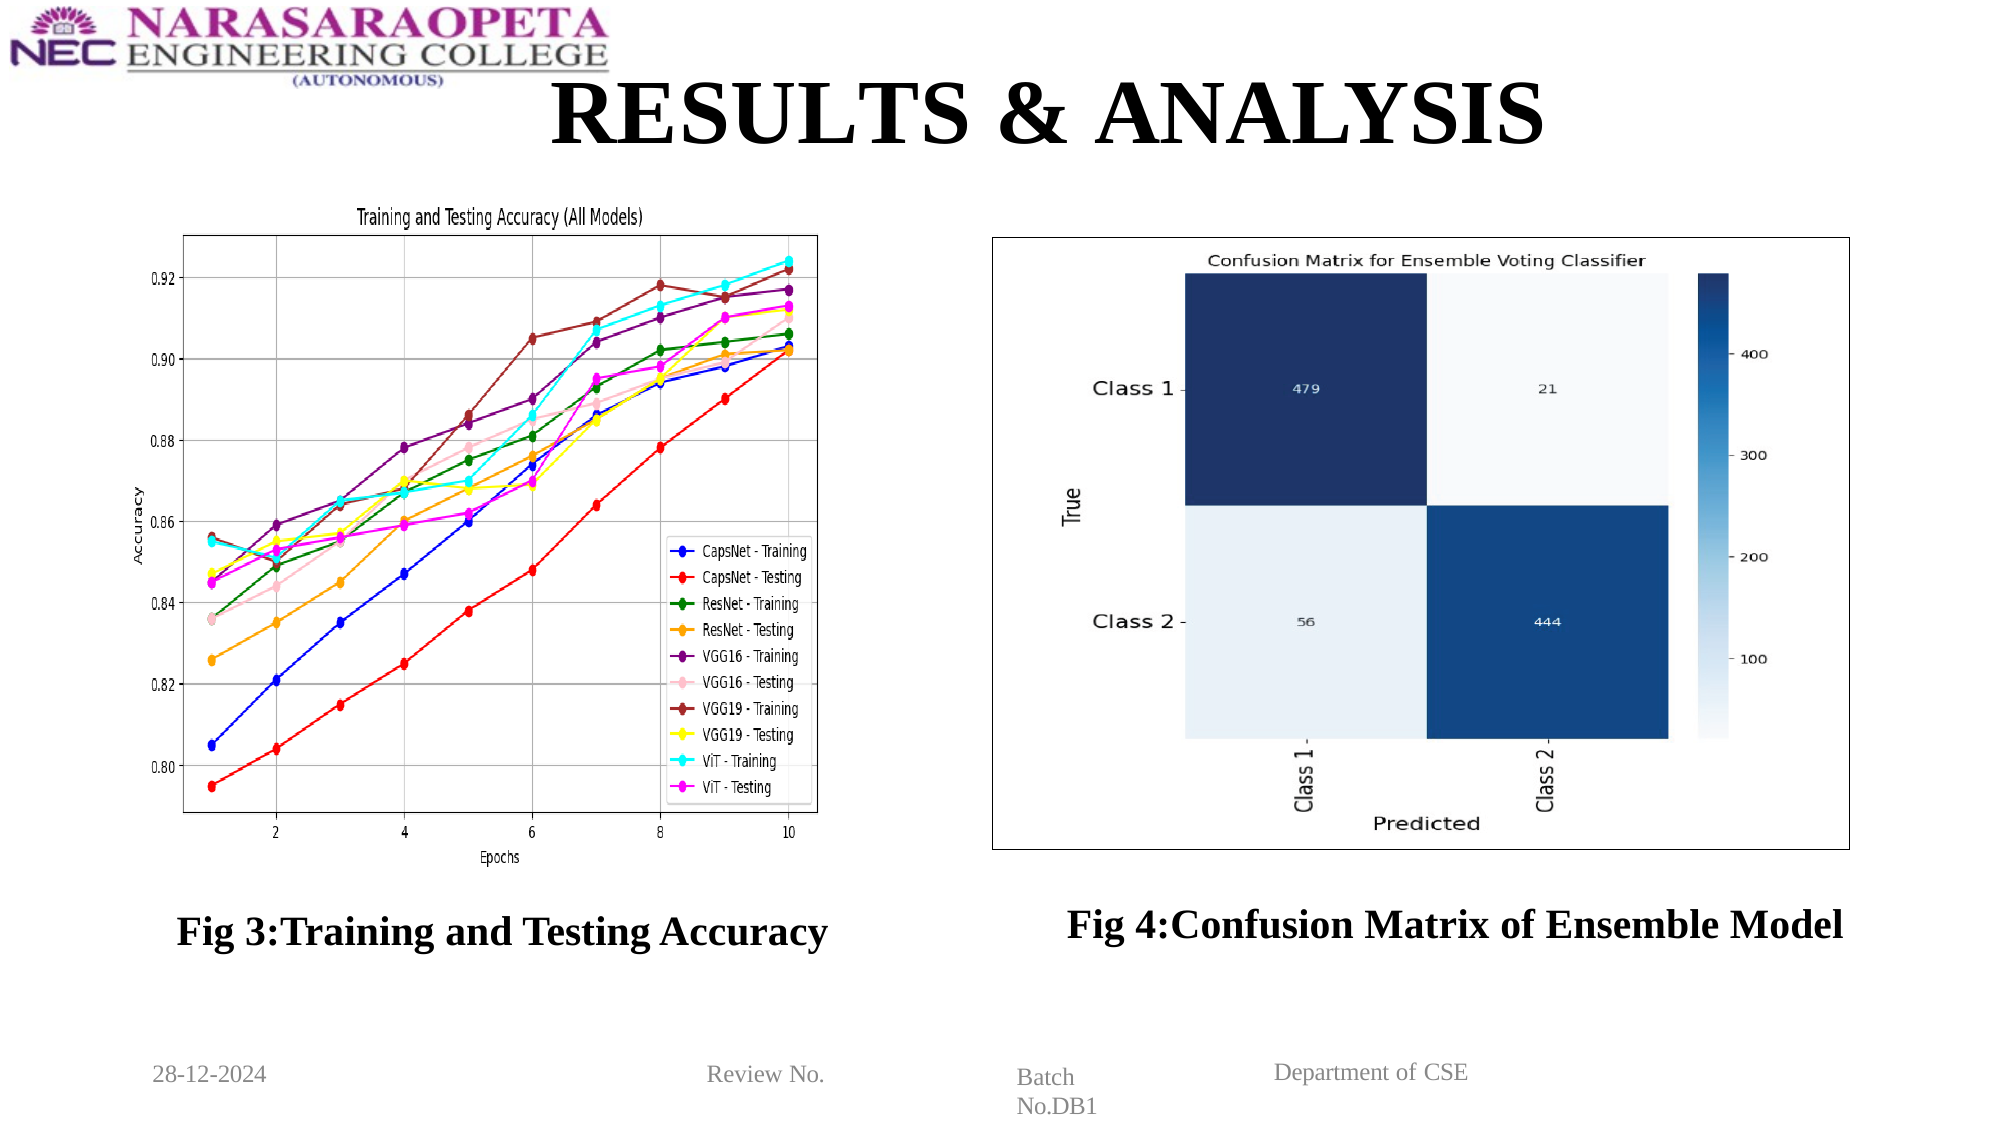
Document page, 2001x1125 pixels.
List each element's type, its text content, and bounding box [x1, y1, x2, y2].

title RESULTS & ANALYSIS [184, 8, 1841, 240]
text_box Department of CSE [1271, 1055, 1473, 1086]
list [124, 195, 825, 879]
text_box Fig 3:Training and Testing Accuracy [161, 896, 844, 962]
text_box Batch No.DB1 [1014, 1060, 1162, 1120]
picture [9, 6, 611, 89]
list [992, 237, 1851, 851]
text_box Review No. [704, 1058, 863, 1088]
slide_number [150, 1058, 272, 1125]
text_box Fig 4:Confusion Matrix of Ensemble Model [1052, 889, 1860, 955]
